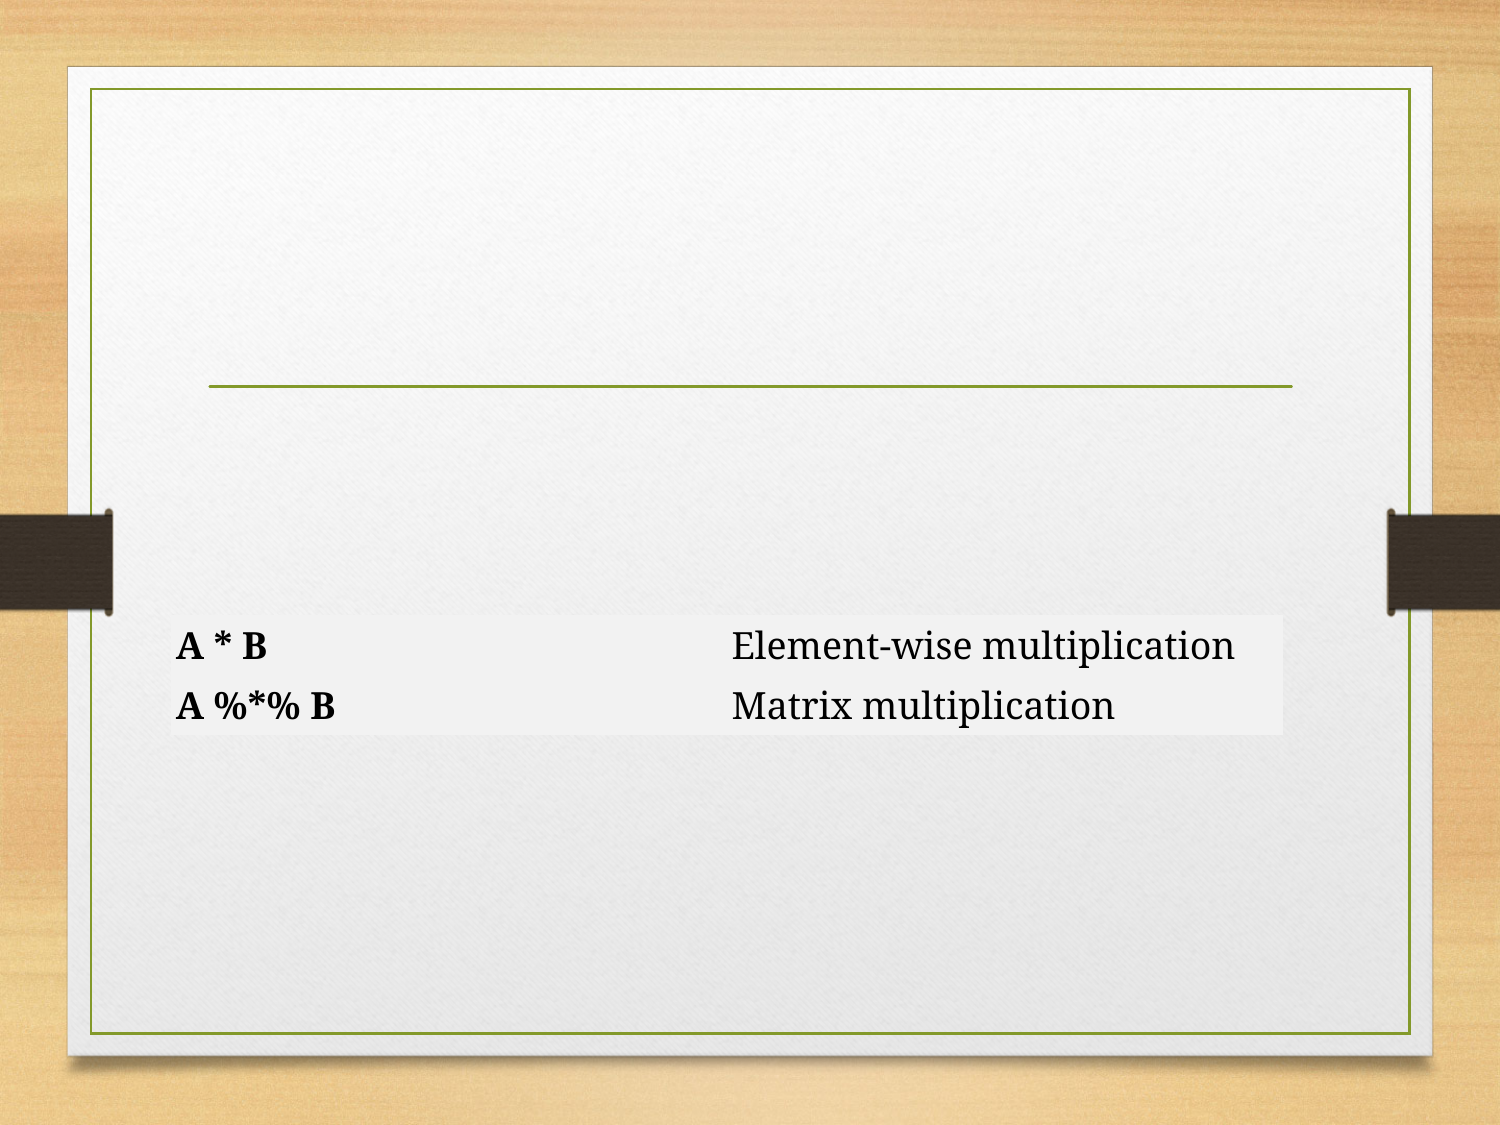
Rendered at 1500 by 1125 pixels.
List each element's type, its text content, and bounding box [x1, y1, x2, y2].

table_header Element-wise multiplication [727, 615, 1283, 675]
table_cell Matrix multiplication [727, 675, 1283, 735]
picture [0, 0, 1500, 1125]
table_header A * B [171, 615, 727, 675]
table_cell A %*% B [171, 675, 727, 735]
